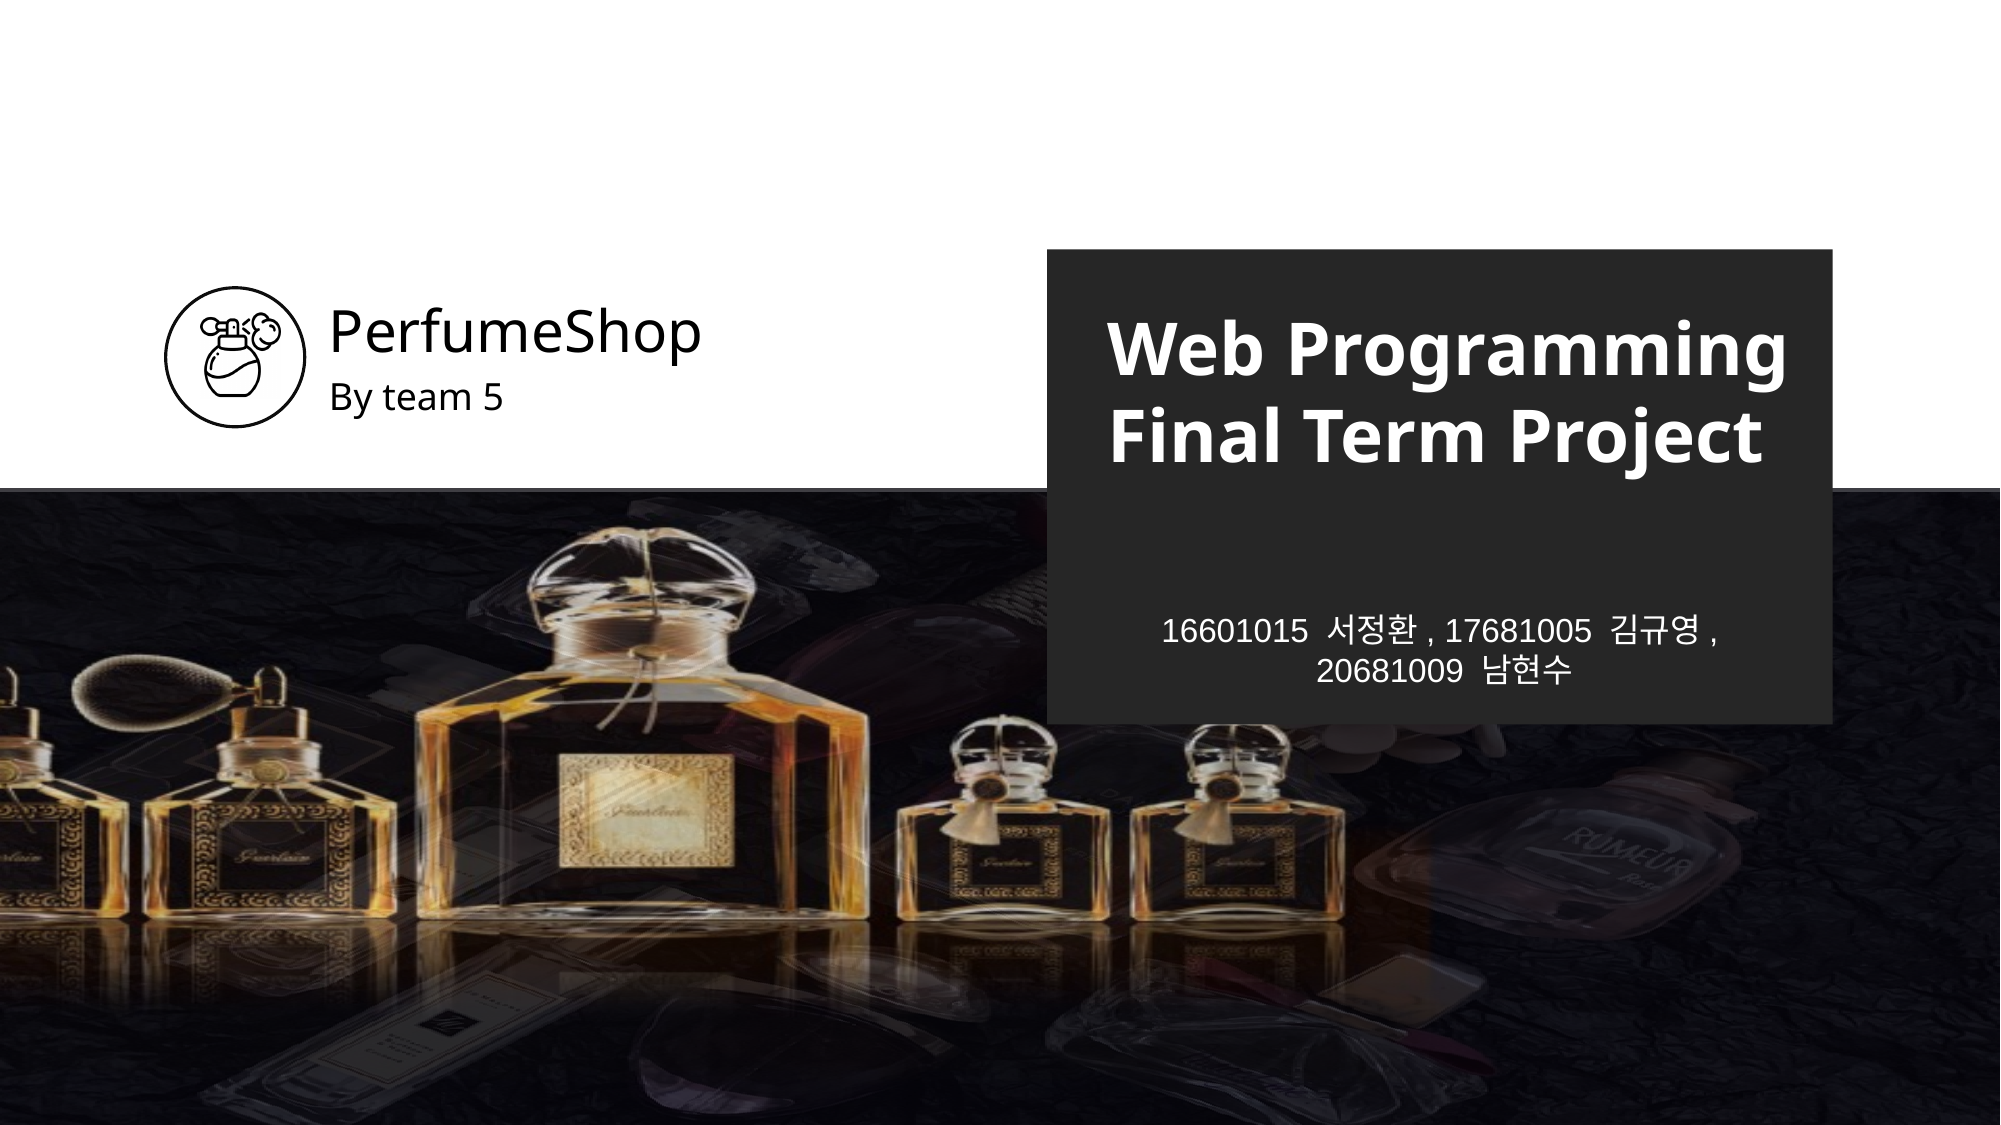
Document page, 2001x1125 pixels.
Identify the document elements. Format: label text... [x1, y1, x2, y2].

picture [0, 488, 2000, 1125]
text_box [1046, 248, 1834, 488]
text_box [165, 286, 855, 427]
text_box Web Programming Final Term Project [1092, 294, 1823, 485]
picture [200, 310, 281, 399]
